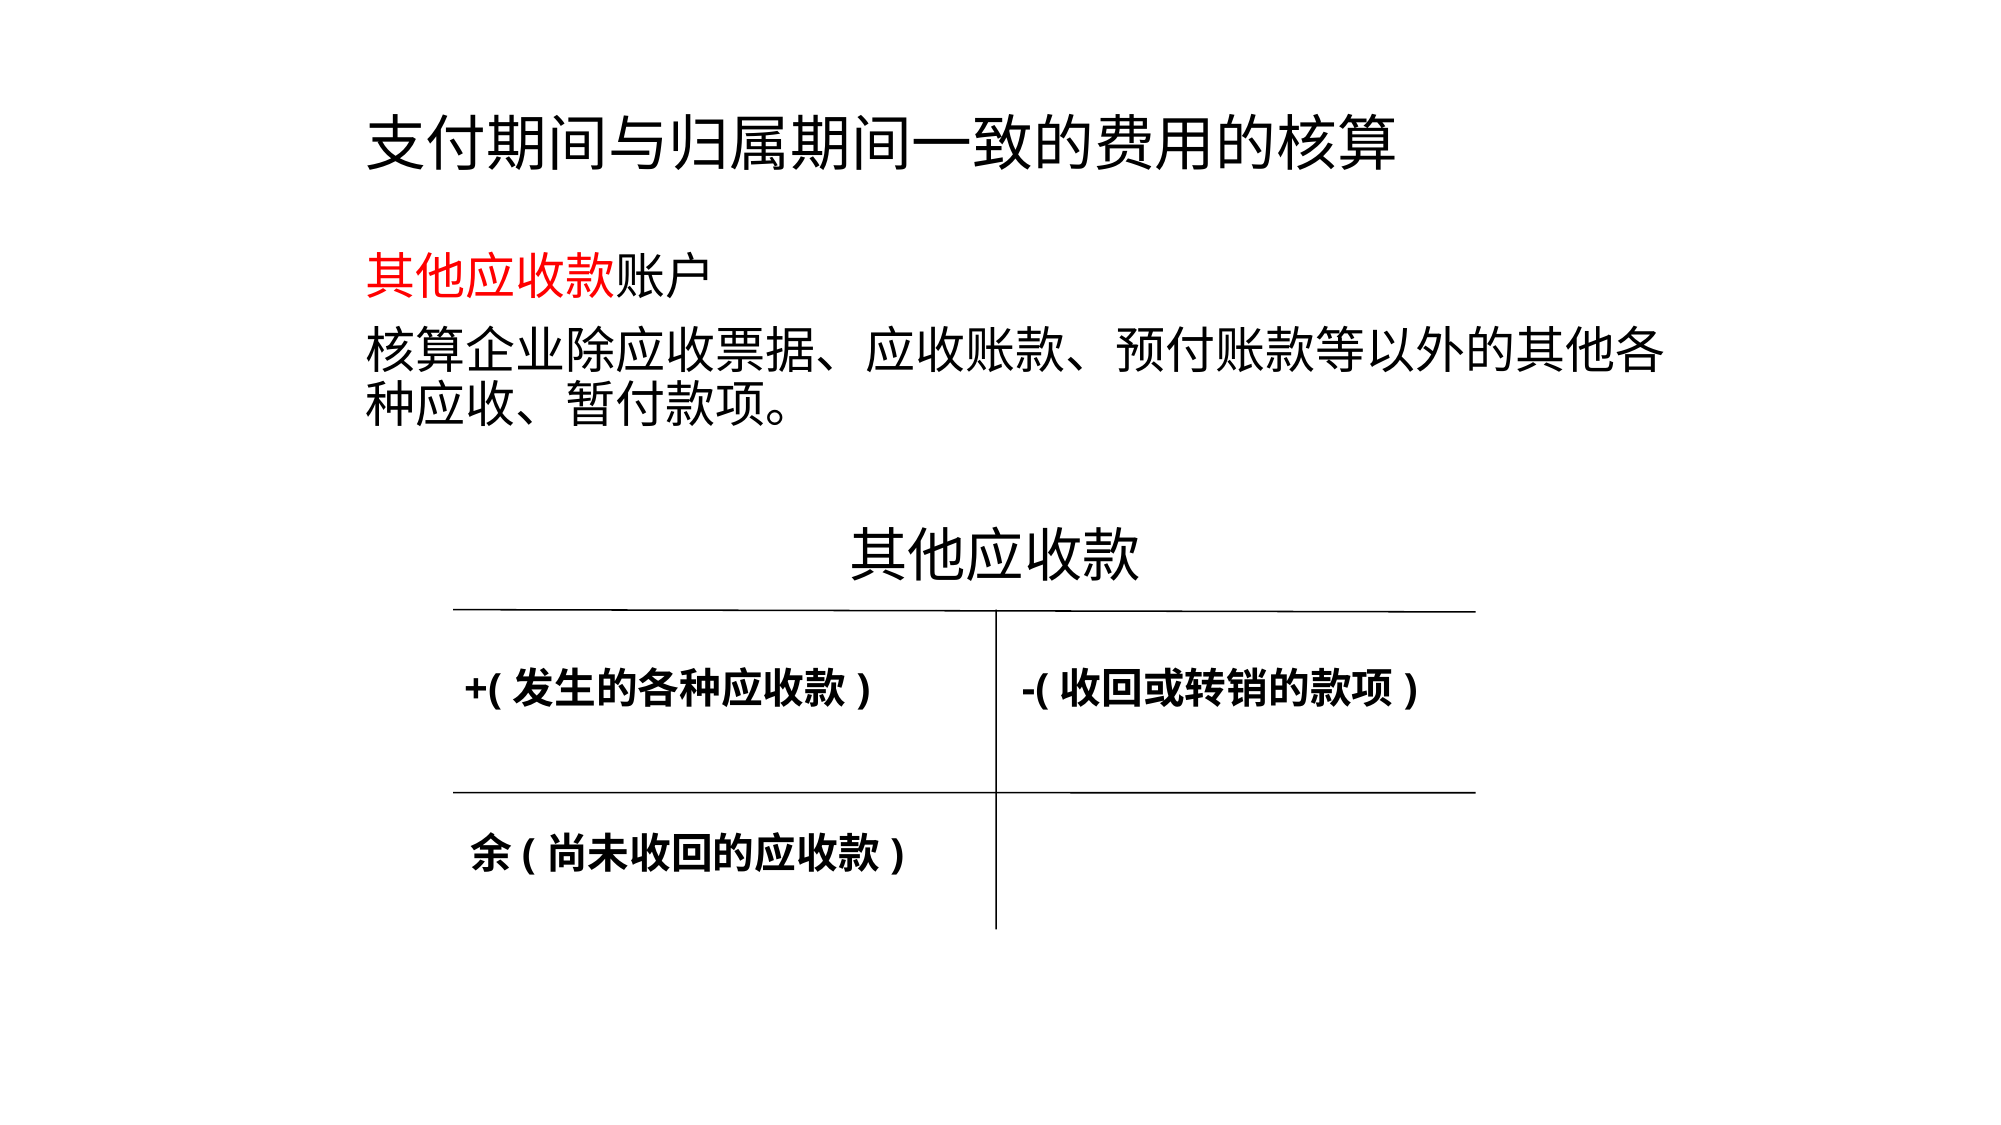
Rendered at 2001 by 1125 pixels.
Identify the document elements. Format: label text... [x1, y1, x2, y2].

list 其他应收款账户 核算企业除应收票据、应收账款、预付账款等以外的其他各种应收、暂付款项。 [350, 243, 1709, 823]
title 支付期间与归属期间一致的费用的核算 [350, 78, 1476, 214]
text_box -(收回或转销的款项) [1007, 654, 1670, 720]
text_box 余(尚未收回的应收款) [455, 819, 1007, 885]
text_box +(发生的各种应收款) [449, 654, 1002, 720]
text_box 其他应收款 [834, 511, 1225, 596]
